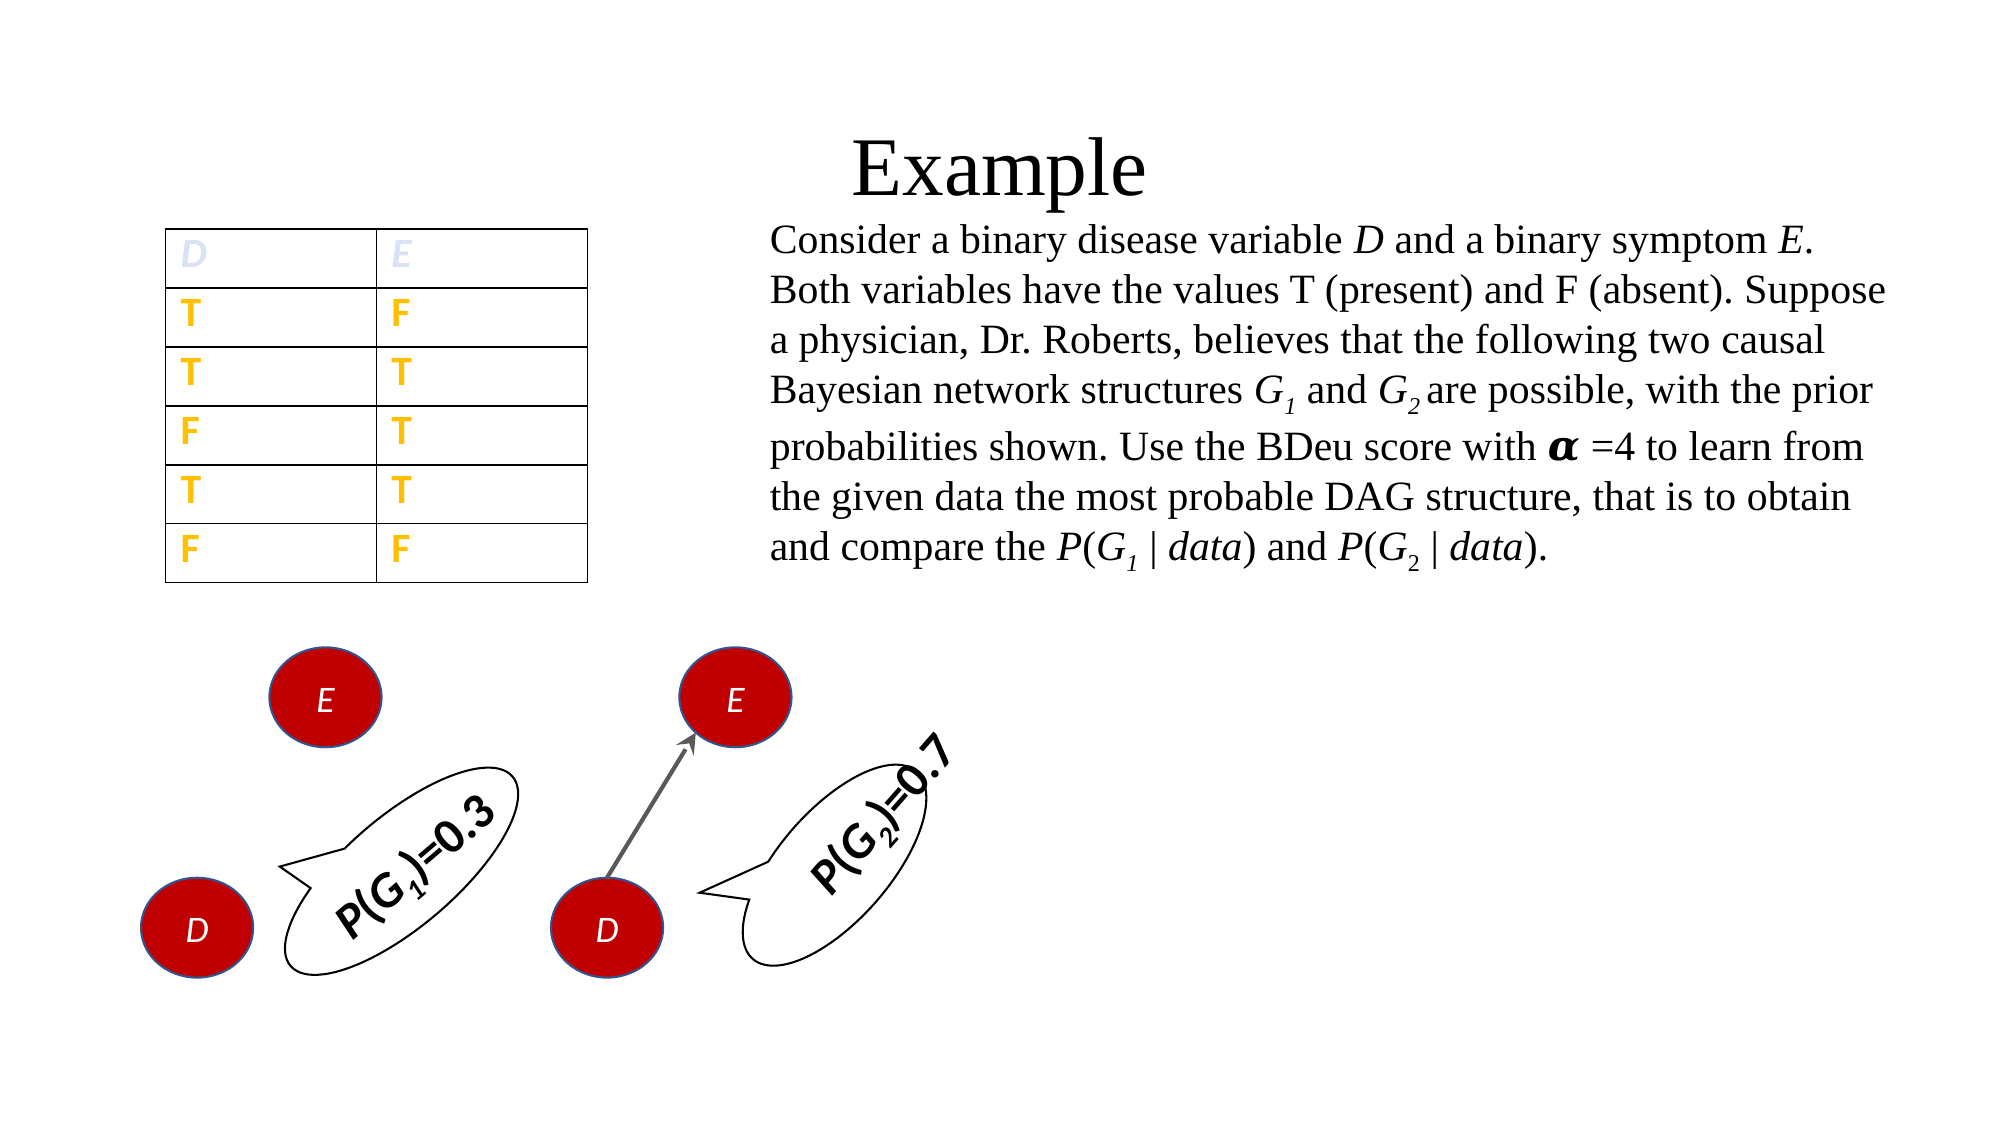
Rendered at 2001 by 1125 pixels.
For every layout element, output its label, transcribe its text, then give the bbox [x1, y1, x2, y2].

table_cell T [166, 348, 376, 405]
text_box Consider a binary disease variable D and a binary symptom E. Both variables have the values T (present) and F (absent). Suppose a physician, Dr. Roberts, believes that the following two causal Bayesian network structures G1 and G2 are possible, with the prior probabilities shown. Use the BDeu score with 𝜶 =4 to learn from the given data the most probable DAG structure, that is to obtain and compare the P(G1 | data) and P(G2 | data). [755, 204, 1920, 584]
table_cell F [377, 524, 587, 582]
table_header E [377, 230, 587, 287]
table_cell T [377, 407, 587, 464]
table_cell F [166, 524, 376, 582]
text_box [687, 758, 1071, 870]
title Example [137, 59, 1863, 278]
table_cell F [166, 407, 376, 464]
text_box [253, 809, 566, 920]
table_cell T [166, 289, 376, 346]
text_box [550, 647, 792, 978]
table_cell T [377, 348, 587, 405]
table_cell T [377, 466, 587, 523]
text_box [140, 647, 382, 978]
table_header D [166, 230, 376, 287]
table_cell F [377, 289, 587, 346]
table_cell T [166, 466, 376, 523]
